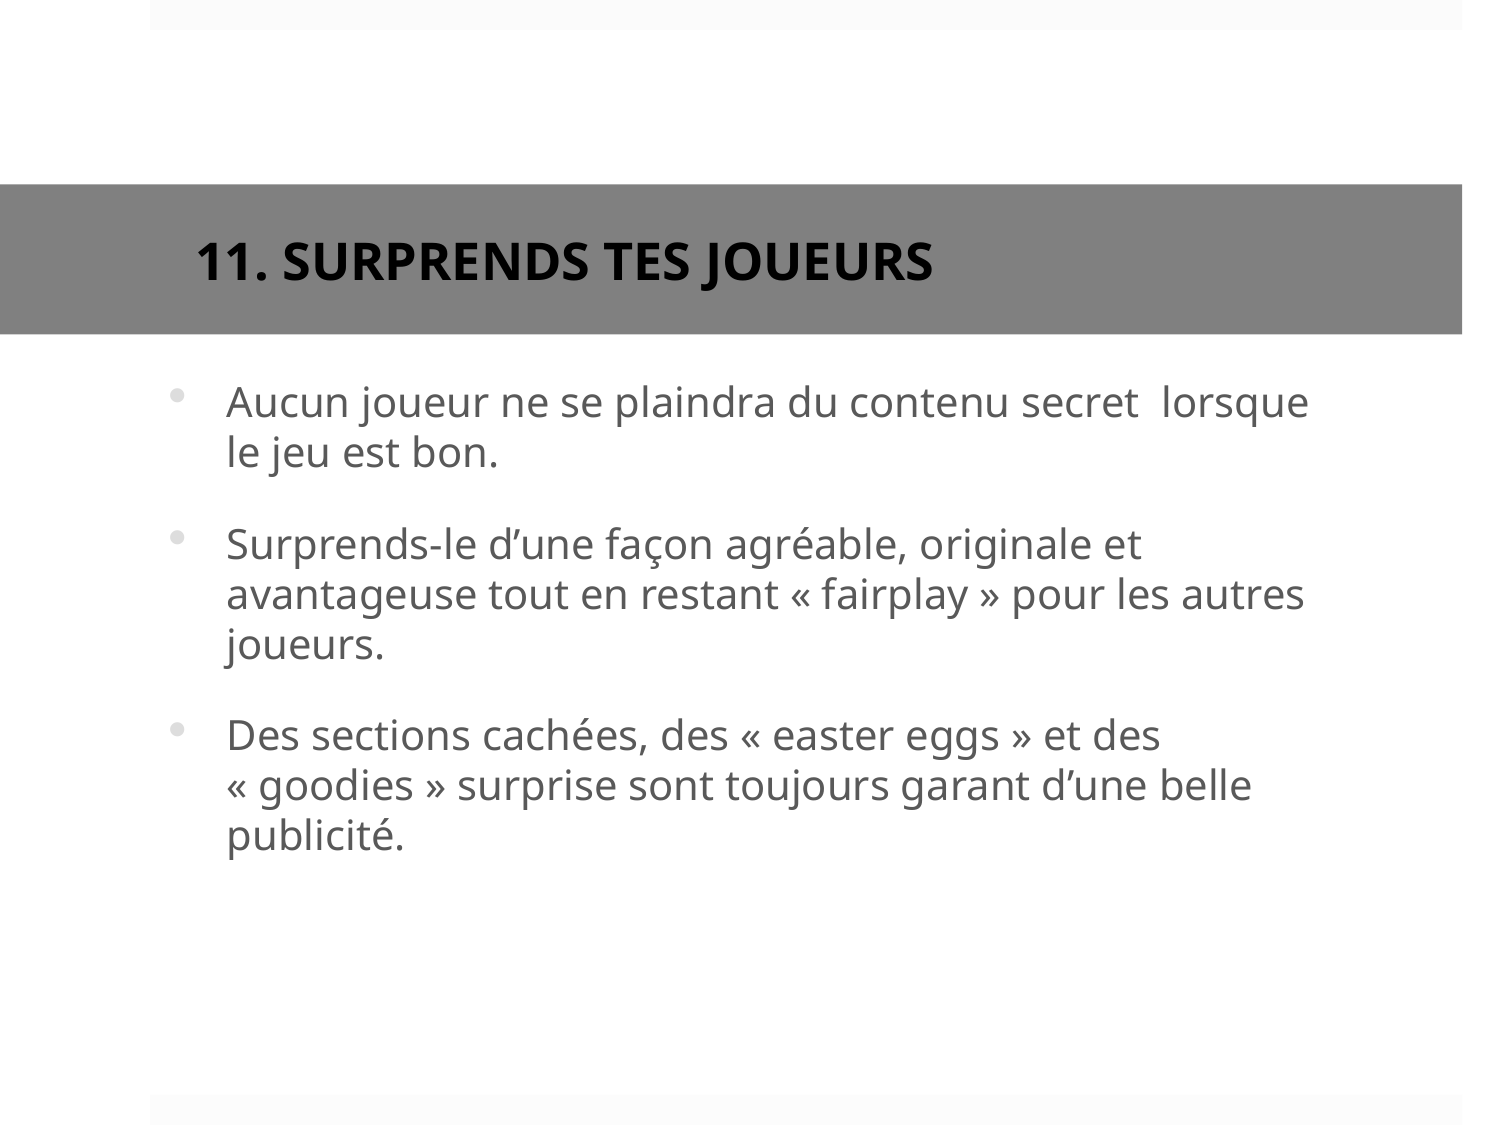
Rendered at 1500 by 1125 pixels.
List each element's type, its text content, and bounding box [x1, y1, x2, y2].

title 11. Surprends tes joueurs [0, 184, 1463, 335]
text_box Aucun joueur ne se plaindra du contenu secret lorsque le jeu est bon. Surprends-le d’une façon agréable, originale et avantageuse tout en restant « fairplay » pour les autres joueurs. Des sections cachées, des « easter eggs » et des « goodies » surprise sont toujours garant d’une belle publicité. [155, 368, 1358, 1036]
